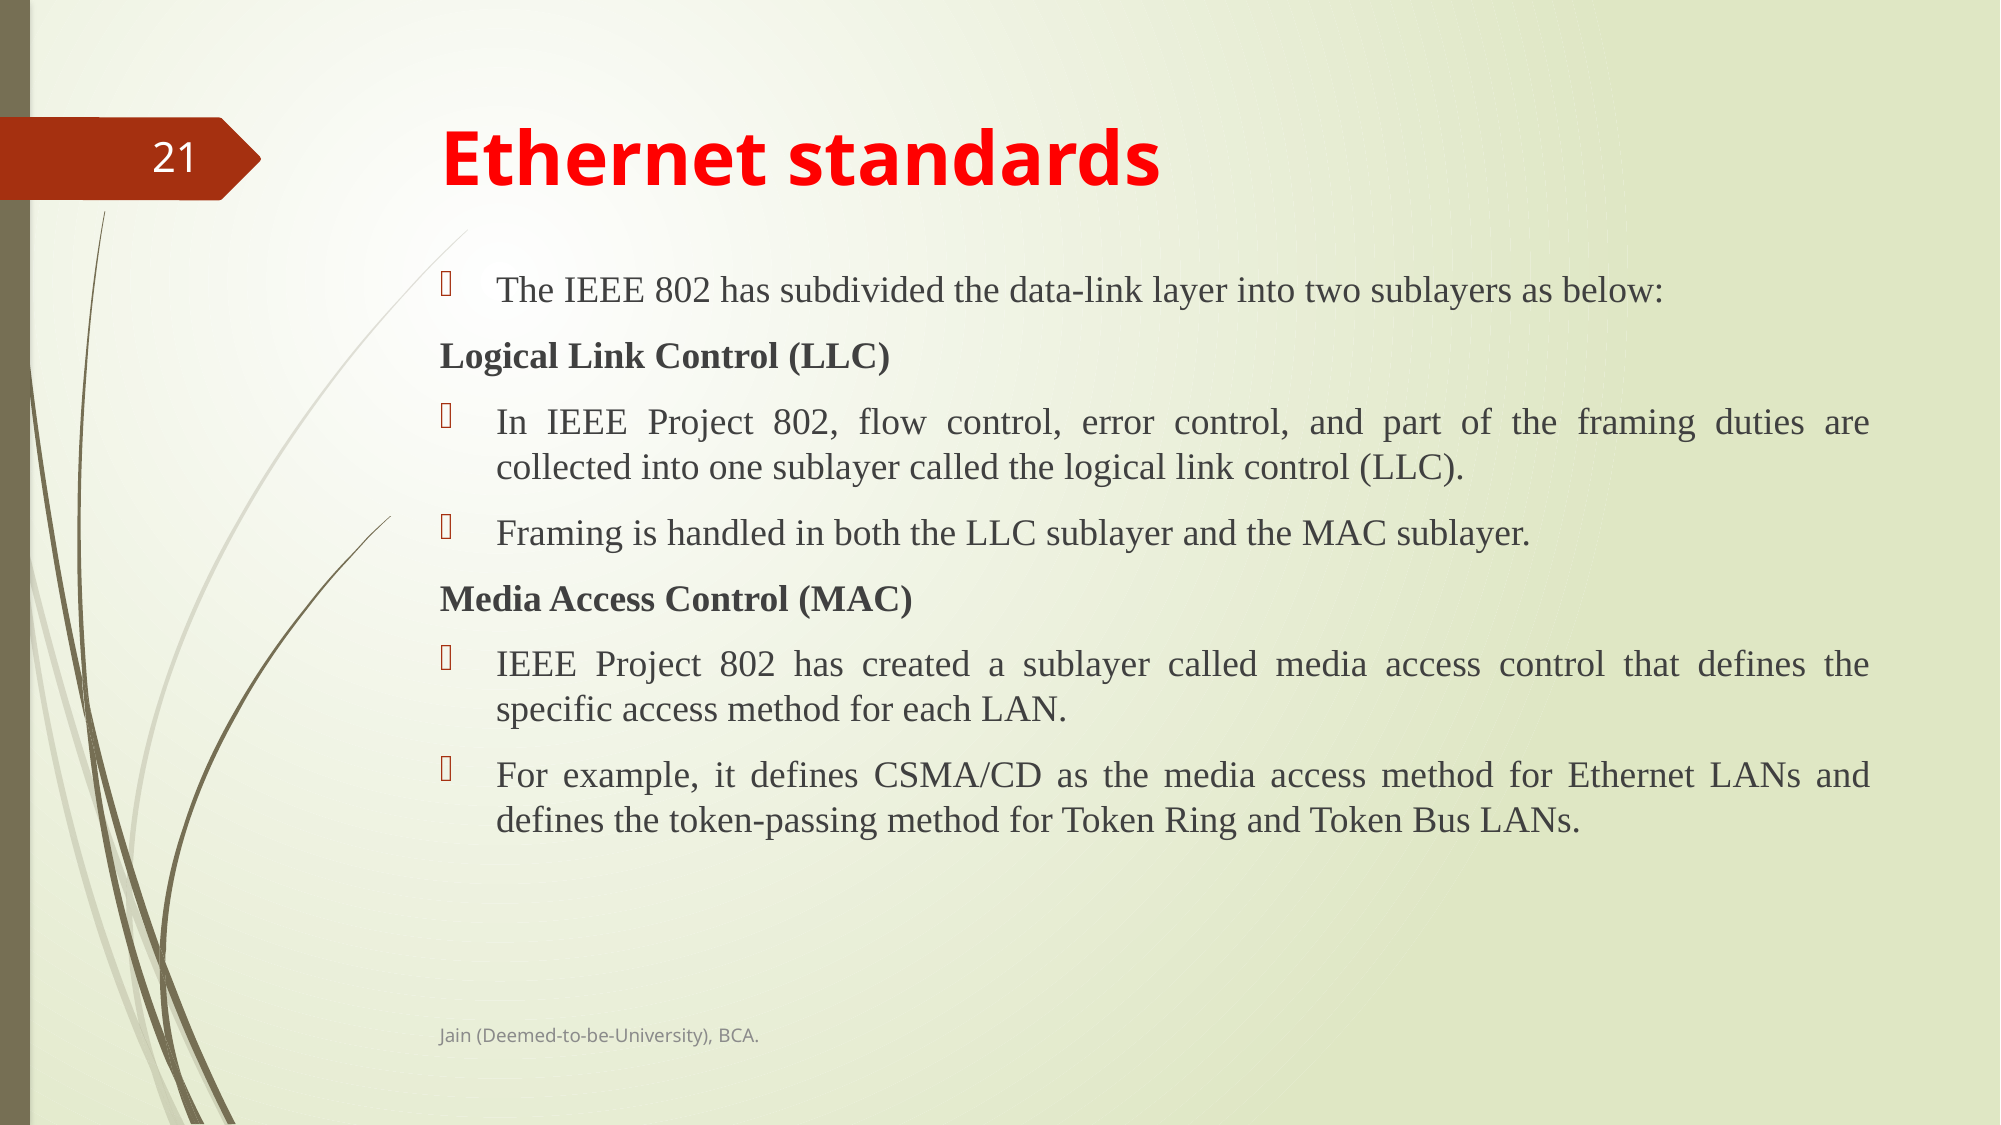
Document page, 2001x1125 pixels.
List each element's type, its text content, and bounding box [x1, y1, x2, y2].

title Ethernet standards [425, 102, 1888, 257]
slide_number 21 [87, 129, 216, 190]
list The IEEE 802 has subdivided the data-link layer into two sublayers as below: Logical Link Control (LLC) In IEEE Project 802, flow control, error control, and part of the framing duties are collected into one sublayer called the logical link control (LLC). Framing is handled in both the LLC sublayer and the MAC sublayer. Media Access Control (MAC) IEEE Project 802 has created a sublayer called media access control that defines the specific access method for each LAN. For example, it defines CSMA/CD as the media access method for Ethernet LANs and defines the token-passing method for Token Ring and Token Bus LANs. [424, 257, 1888, 970]
footer Jain (Deemed-to-be-University), BCA. [424, 1006, 1675, 1067]
